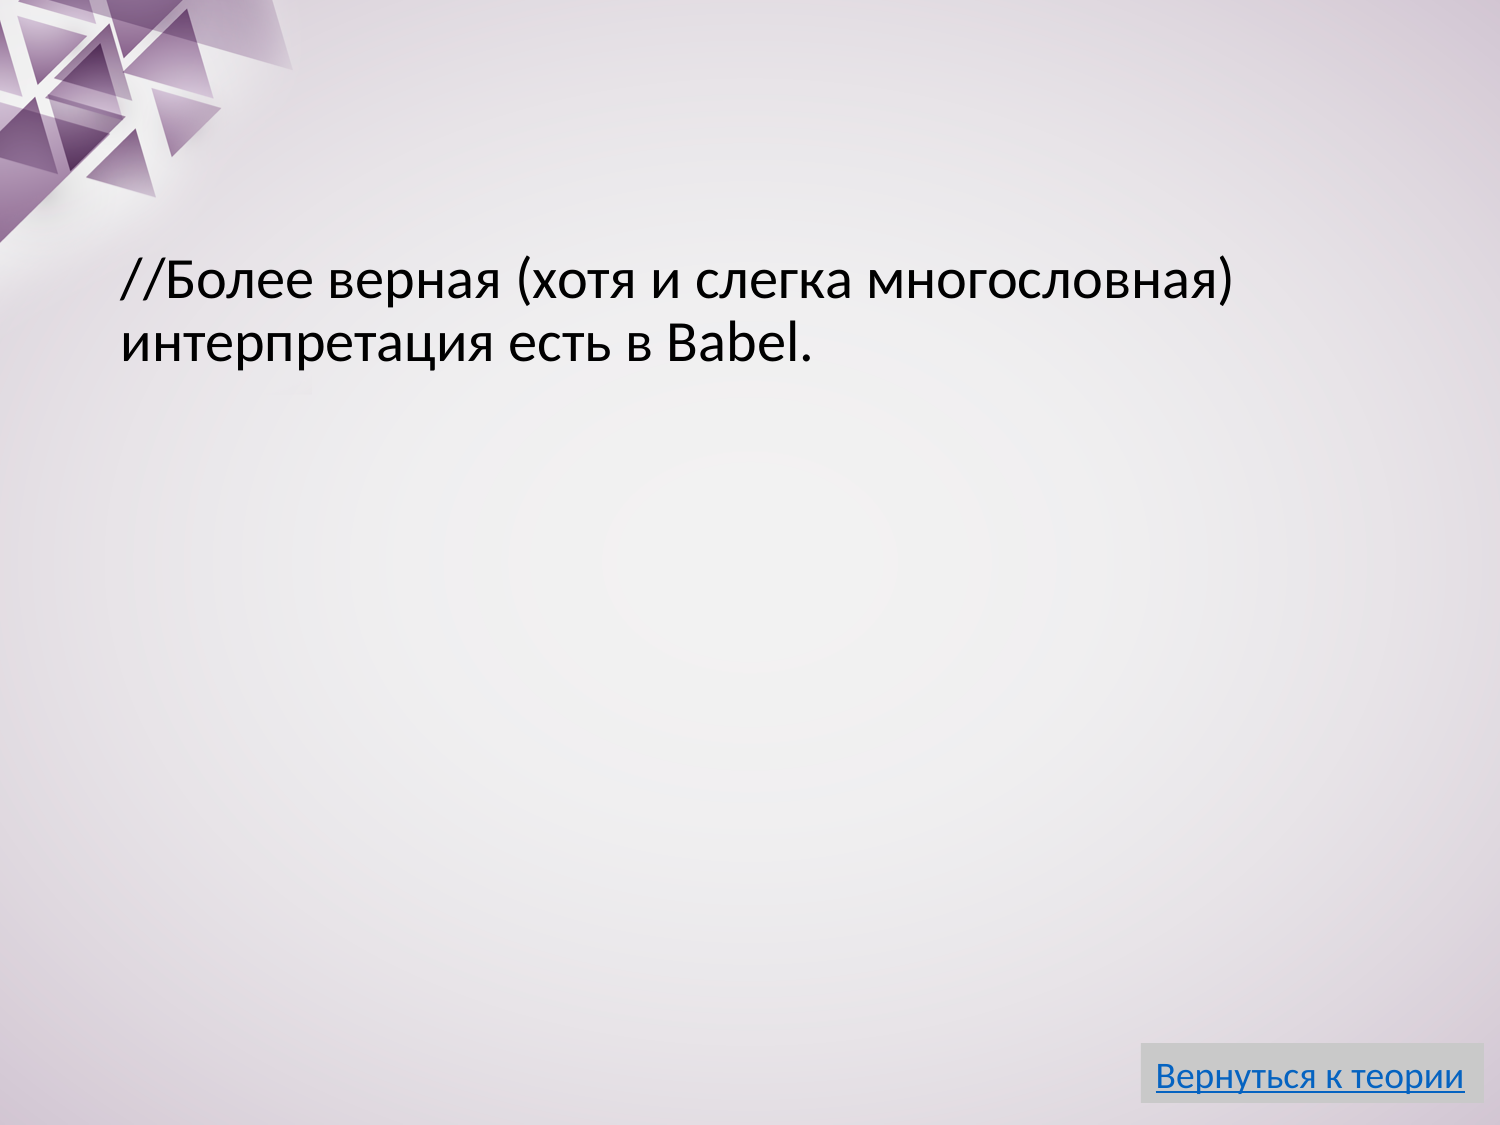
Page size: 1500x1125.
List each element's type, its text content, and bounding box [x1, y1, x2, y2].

text_box Вернуться к теории [1140, 1043, 1484, 1103]
picture [0, 0, 1500, 1125]
list //Более верная (хотя и слегка многословная) интерпретация есть в Babel. [105, 240, 1397, 1014]
